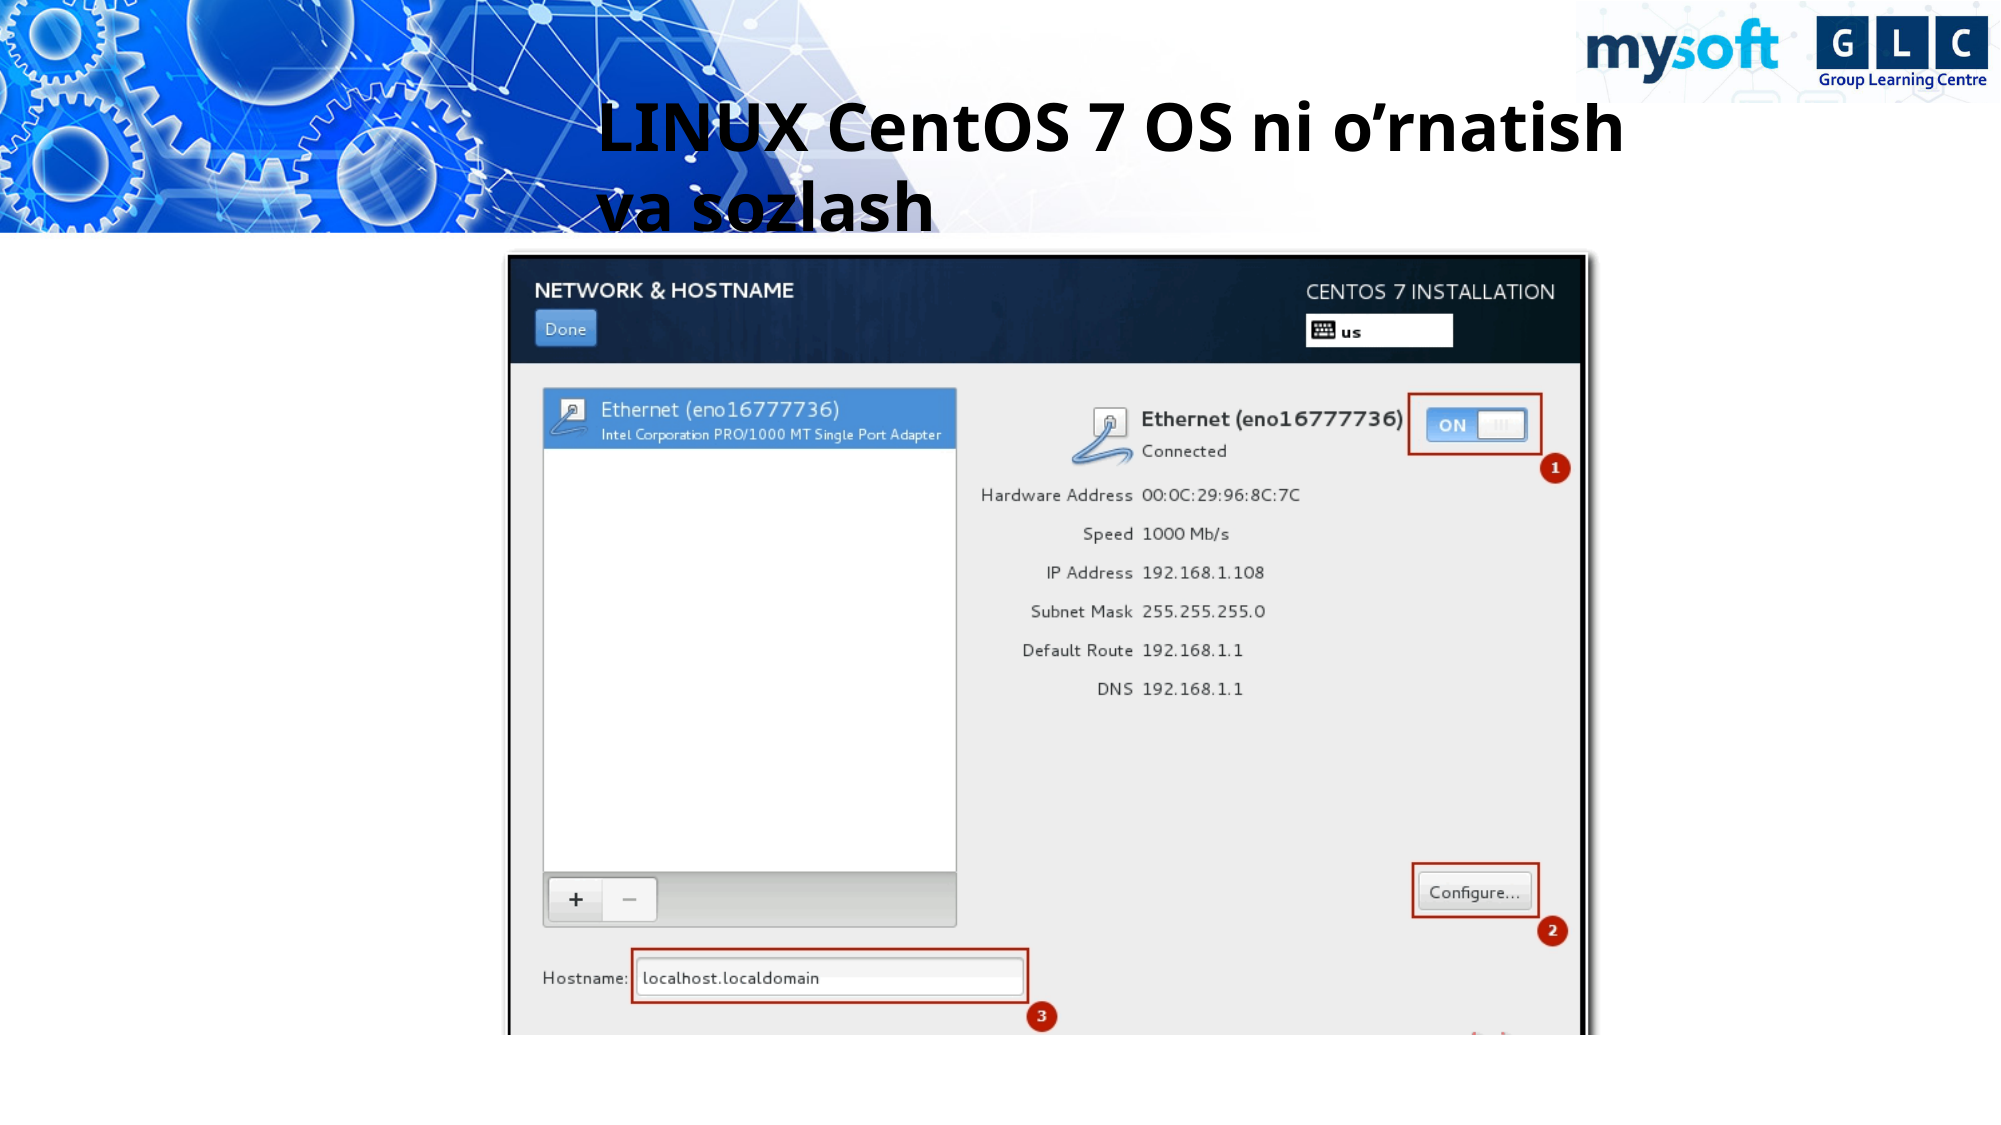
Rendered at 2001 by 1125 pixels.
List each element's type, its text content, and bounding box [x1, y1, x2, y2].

text_box LINUX CentOS 7 OS ni o’rnatish va sozlash [581, 77, 1690, 253]
picture [0, 0, 2001, 1125]
